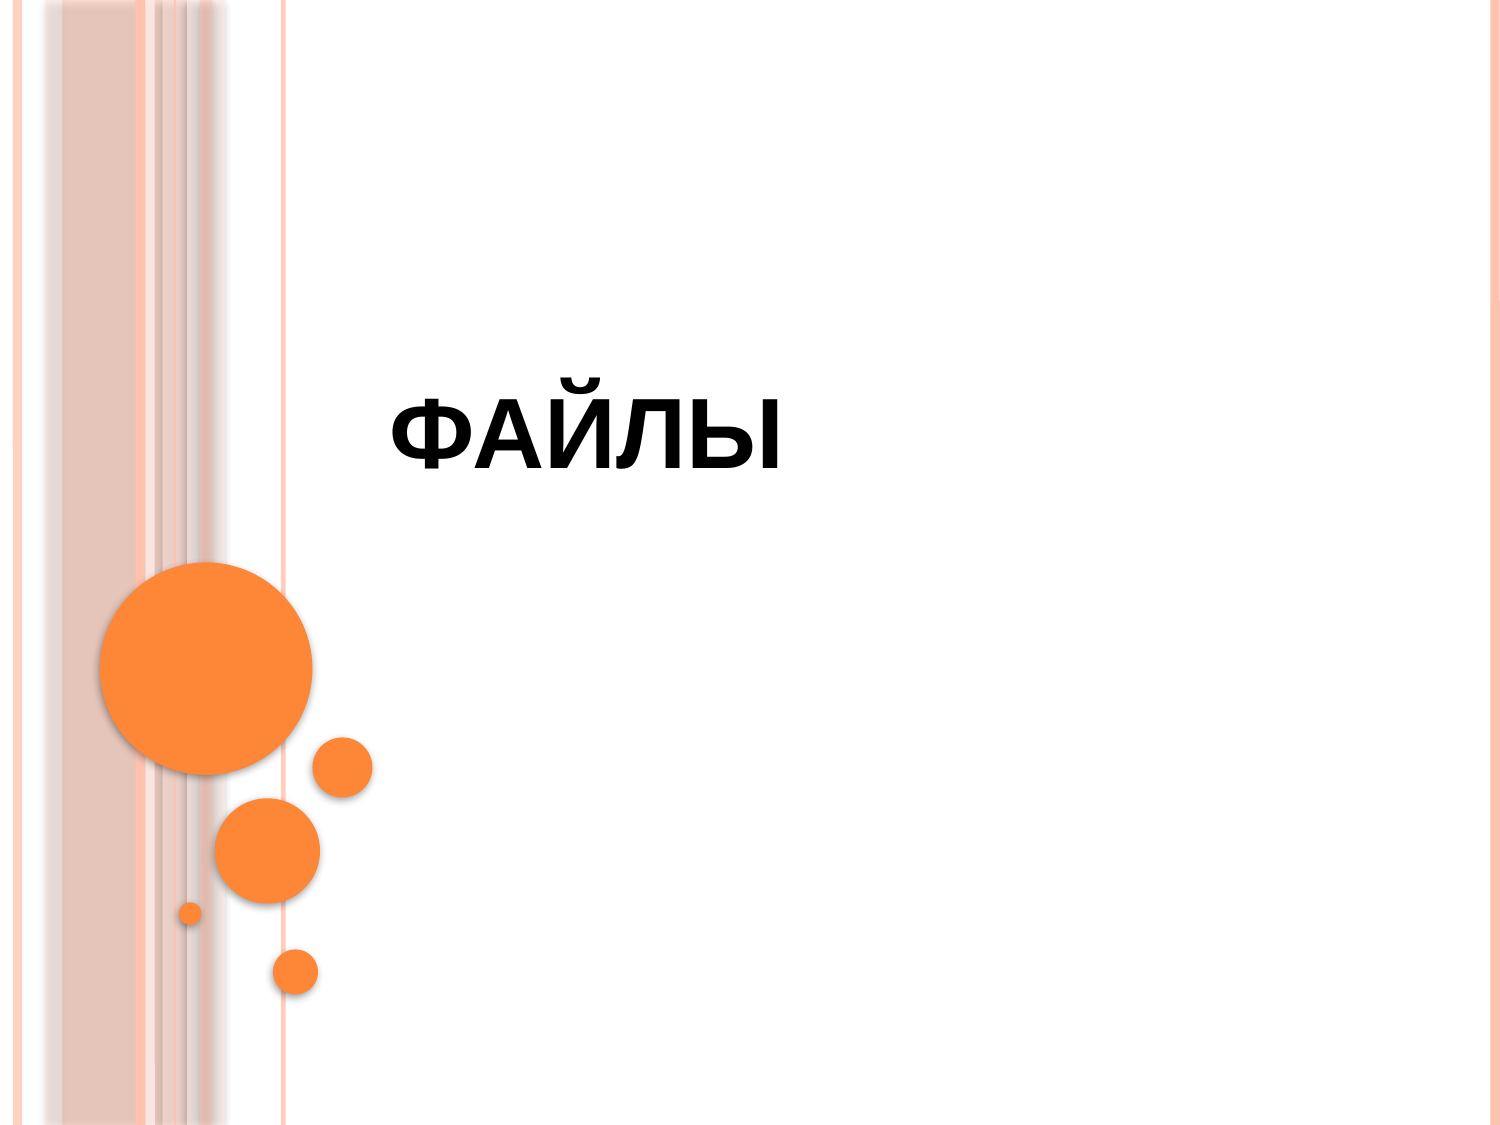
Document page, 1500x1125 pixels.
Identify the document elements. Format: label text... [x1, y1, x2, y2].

title Файлы [375, 262, 1388, 496]
